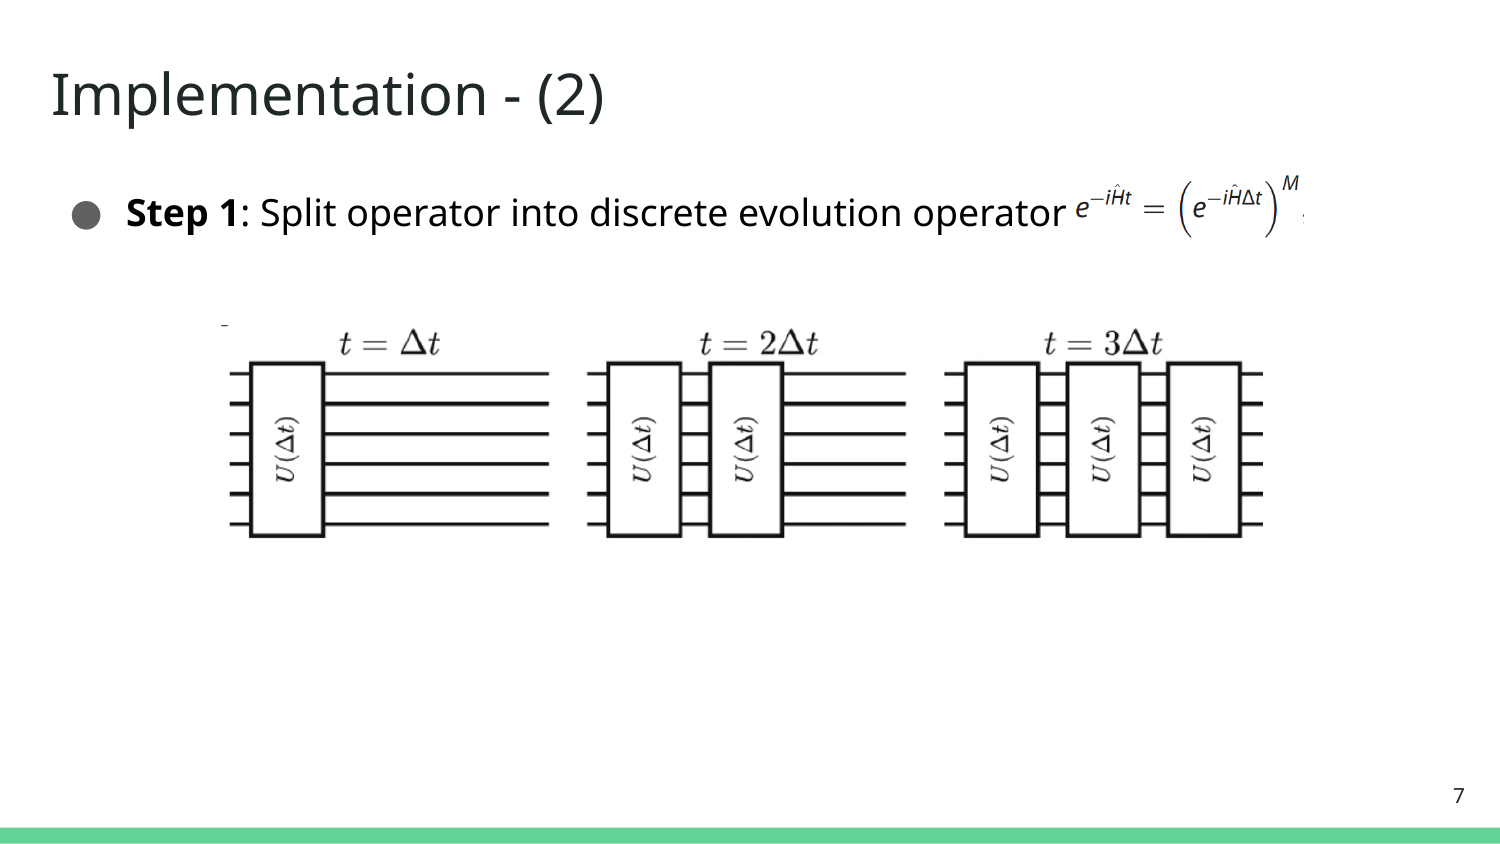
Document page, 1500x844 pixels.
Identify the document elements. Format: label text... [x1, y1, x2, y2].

slide_number 7 [1389, 764, 1480, 830]
title Implementation - (2) [51, 42, 1449, 143]
picture [221, 324, 1279, 557]
list Step 1: Split operator into discrete evolution operators [51, 166, 1449, 715]
picture [1066, 166, 1304, 244]
